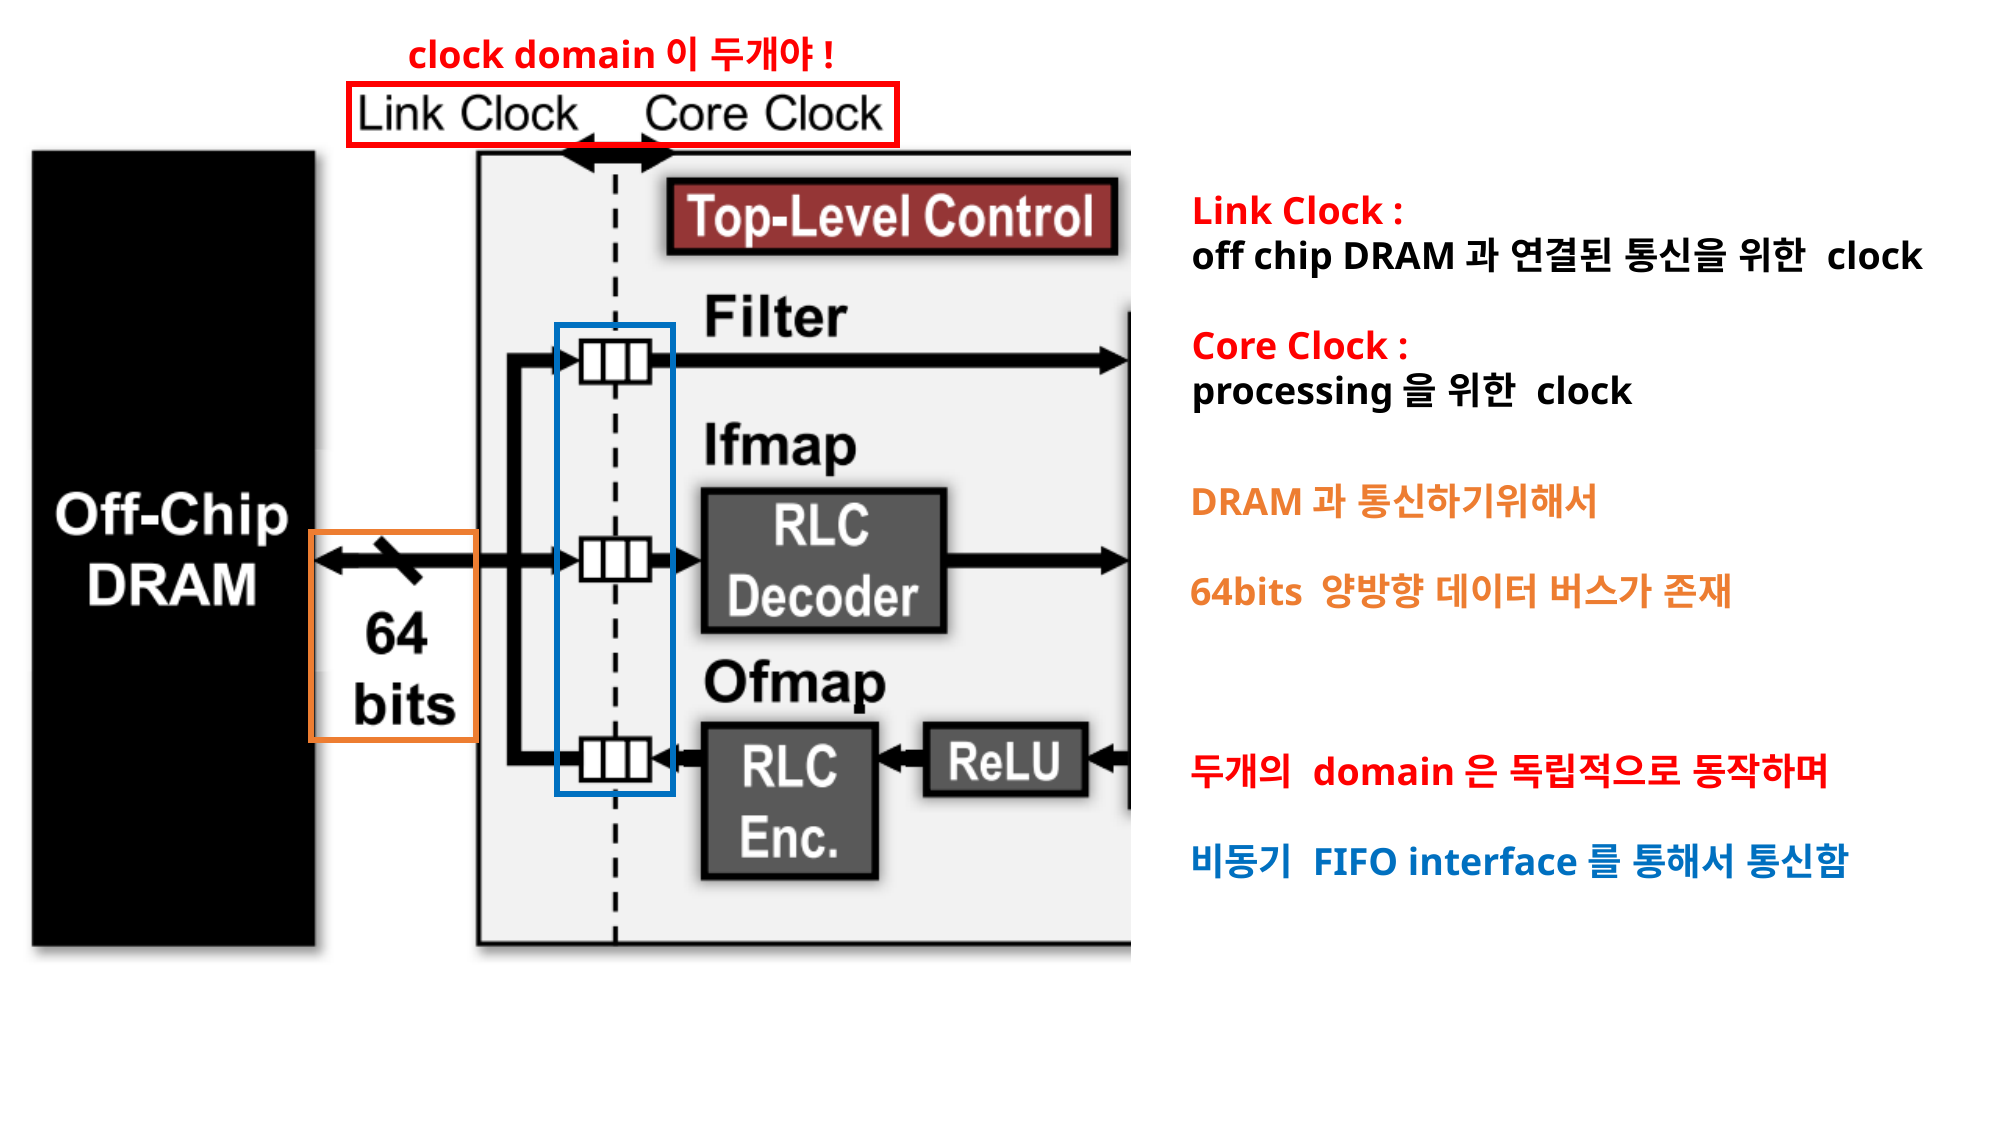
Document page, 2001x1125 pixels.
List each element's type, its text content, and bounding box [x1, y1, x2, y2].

picture [18, 84, 1131, 972]
text_box DRAM과 통신하기위해서 64bits 양방향 데이터 버스가 존재 [1175, 470, 1946, 620]
text_box Link Clock : off chip DRAM과 연결된 통신을 위한 clock Core Clock : processing을 위한 clock [1176, 179, 1982, 419]
text_box clock domain이 두개야! [393, 23, 1067, 84]
text_box 두개의 domain은 독립적으로 동작하며 비동기 FIFO interface를 통해서 통신함 [1175, 740, 1946, 891]
